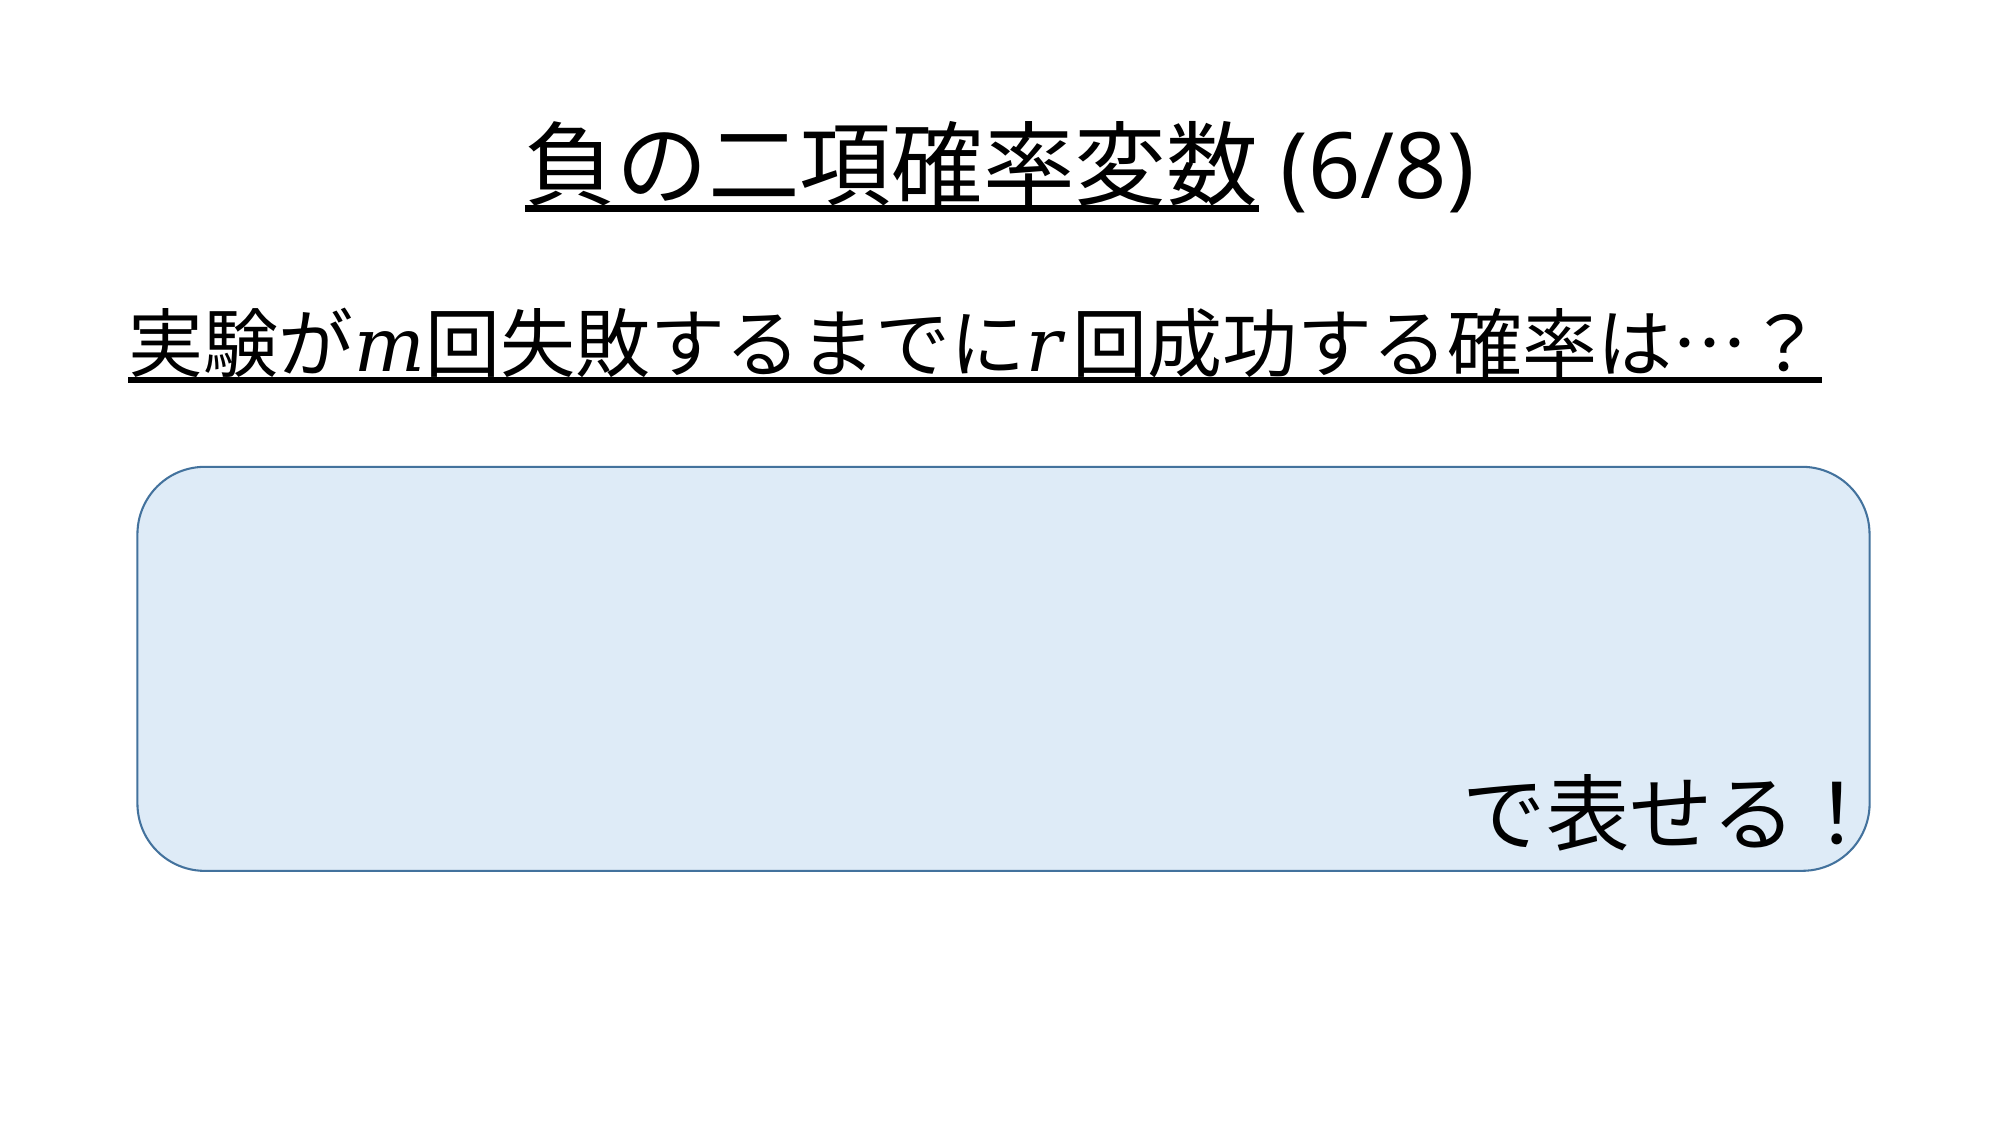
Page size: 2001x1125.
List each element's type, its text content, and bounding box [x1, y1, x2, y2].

text_box [136, 465, 1871, 872]
title 負の二項確率変数(6/8) [137, 59, 1863, 278]
